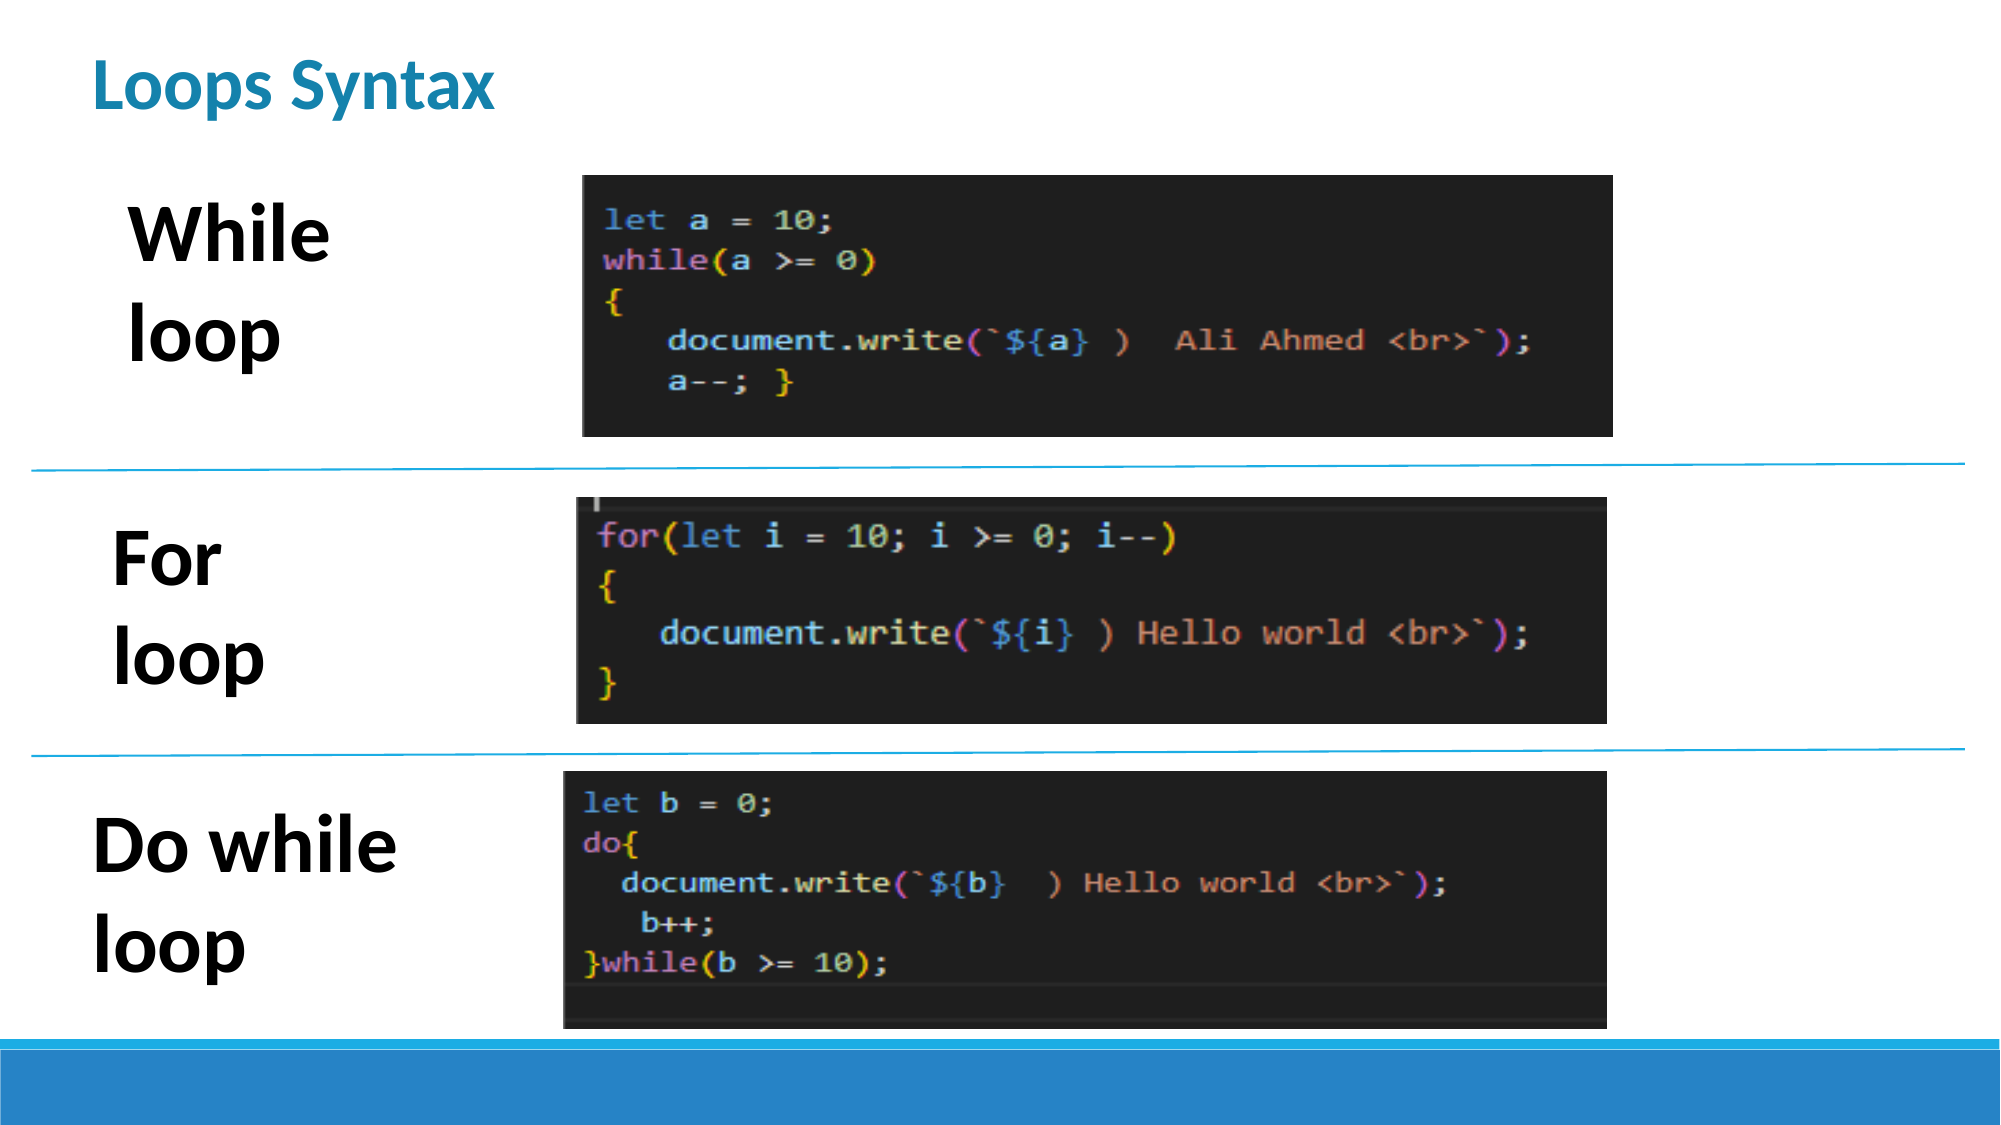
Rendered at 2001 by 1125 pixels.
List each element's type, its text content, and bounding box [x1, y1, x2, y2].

text_box Loops Syntax [78, 26, 737, 132]
text_box Do while loop [77, 781, 483, 997]
picture [563, 771, 1608, 1029]
picture [581, 175, 1614, 438]
text_box While loop [113, 170, 519, 386]
text_box For loop [97, 494, 503, 709]
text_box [30, 463, 1966, 472]
picture [575, 496, 1608, 725]
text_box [30, 748, 1966, 757]
